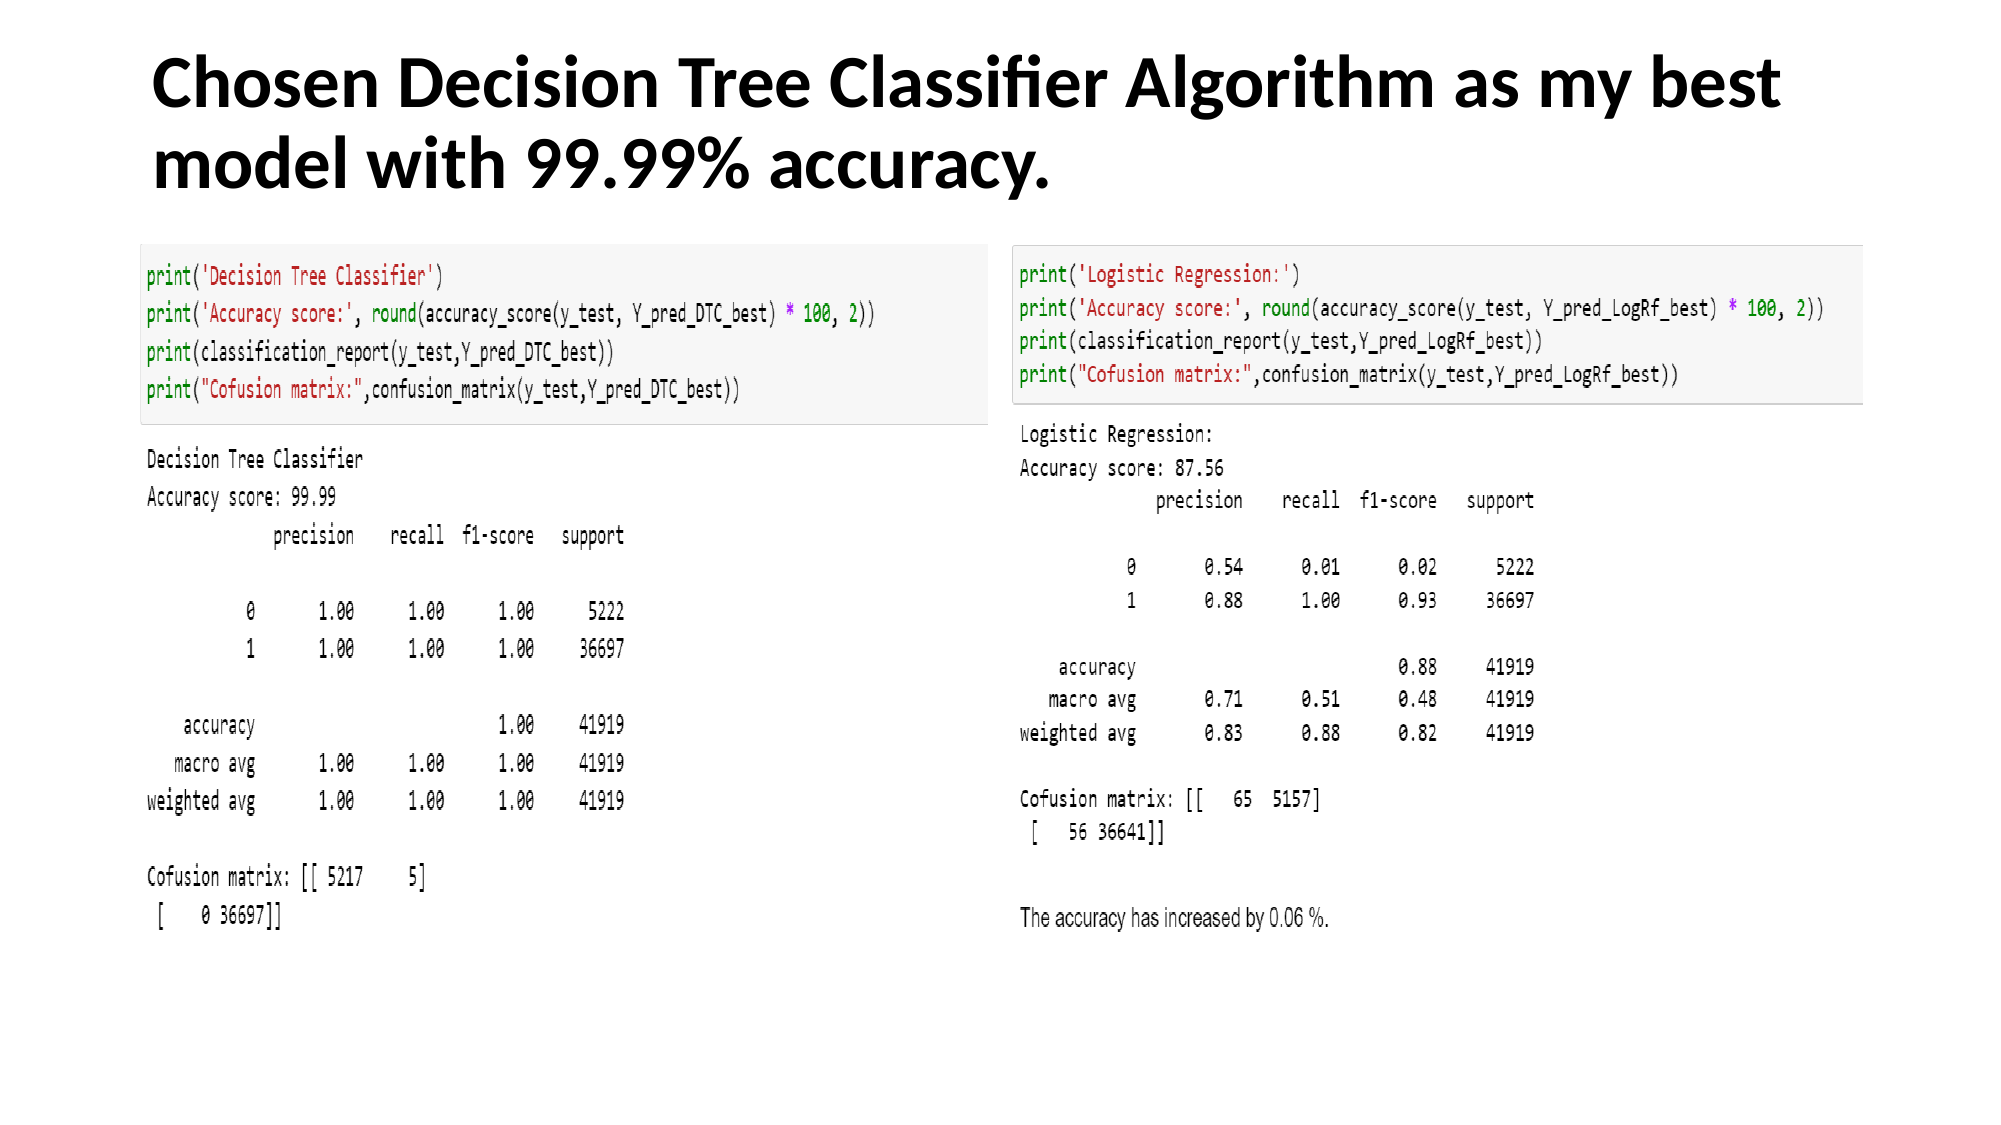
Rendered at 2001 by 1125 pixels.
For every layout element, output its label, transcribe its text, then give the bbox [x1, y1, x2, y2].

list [137, 244, 988, 974]
title Chosen Decision Tree Classifier Algorithm as my best model with 99.99% accuracy. [137, 59, 1863, 278]
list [1012, 244, 1863, 941]
